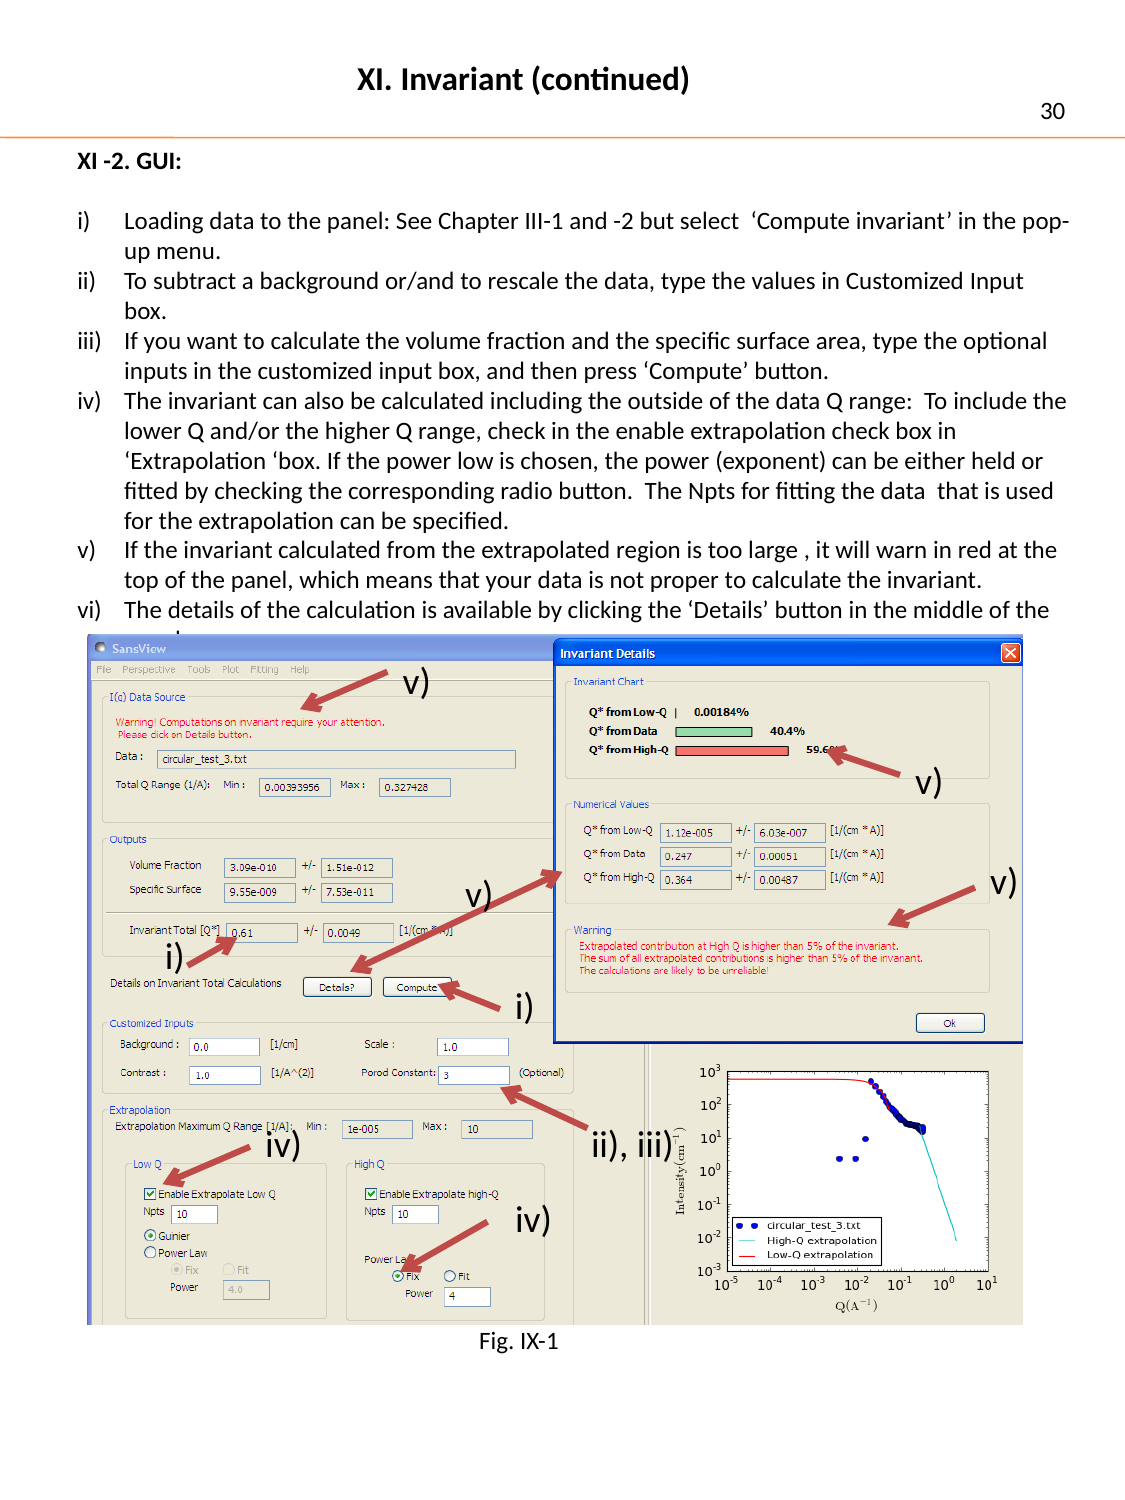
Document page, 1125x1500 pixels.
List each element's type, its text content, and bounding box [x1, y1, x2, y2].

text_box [437, 983, 501, 1010]
text_box 30 [1025, 87, 1081, 133]
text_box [299, 671, 388, 710]
text_box Fig. IX-1 [464, 1335, 574, 1362]
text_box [399, 1221, 488, 1272]
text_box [162, 1146, 251, 1185]
picture [87, 633, 1023, 1326]
text_box XI -2. GUI: Loading data to the panel: See Chapter III-1 and -2 but select ‘Compute invariant’ in the pop-up menu. To subtract a background or/and to rescale the data, type the values in Customized Input box. If you want to calculate the volume fraction and the specific surface area, type the optional inputs in the customized input box, and then press ‘Compute’ button. The invariant can also be calculated including the outside of the data Q range: To include the lower Q and/or the higher Q range, check in the enable extrapolation check box in ‘Extrapolation ‘box. If the power low is chosen, the power (exponent) can be either held or fitted by checking the corresponding radio button. The Npts for fitting the data that is used for the extrapolation can be specified. If the invariant calculated from the extrapolated region is too large , it will warn in red at the top of the panel, which means that your data is not proper to calculate the invariant. The details of the calculation is available by clicking the ‘Details’ button in the middle of the panel. [62, 147, 1088, 692]
text_box v) [1027, 849, 1034, 910]
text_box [187, 937, 238, 966]
text_box XI. Invariant (continued) [342, 49, 706, 105]
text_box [349, 871, 563, 972]
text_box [887, 887, 976, 926]
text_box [499, 1087, 588, 1129]
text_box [824, 749, 901, 776]
